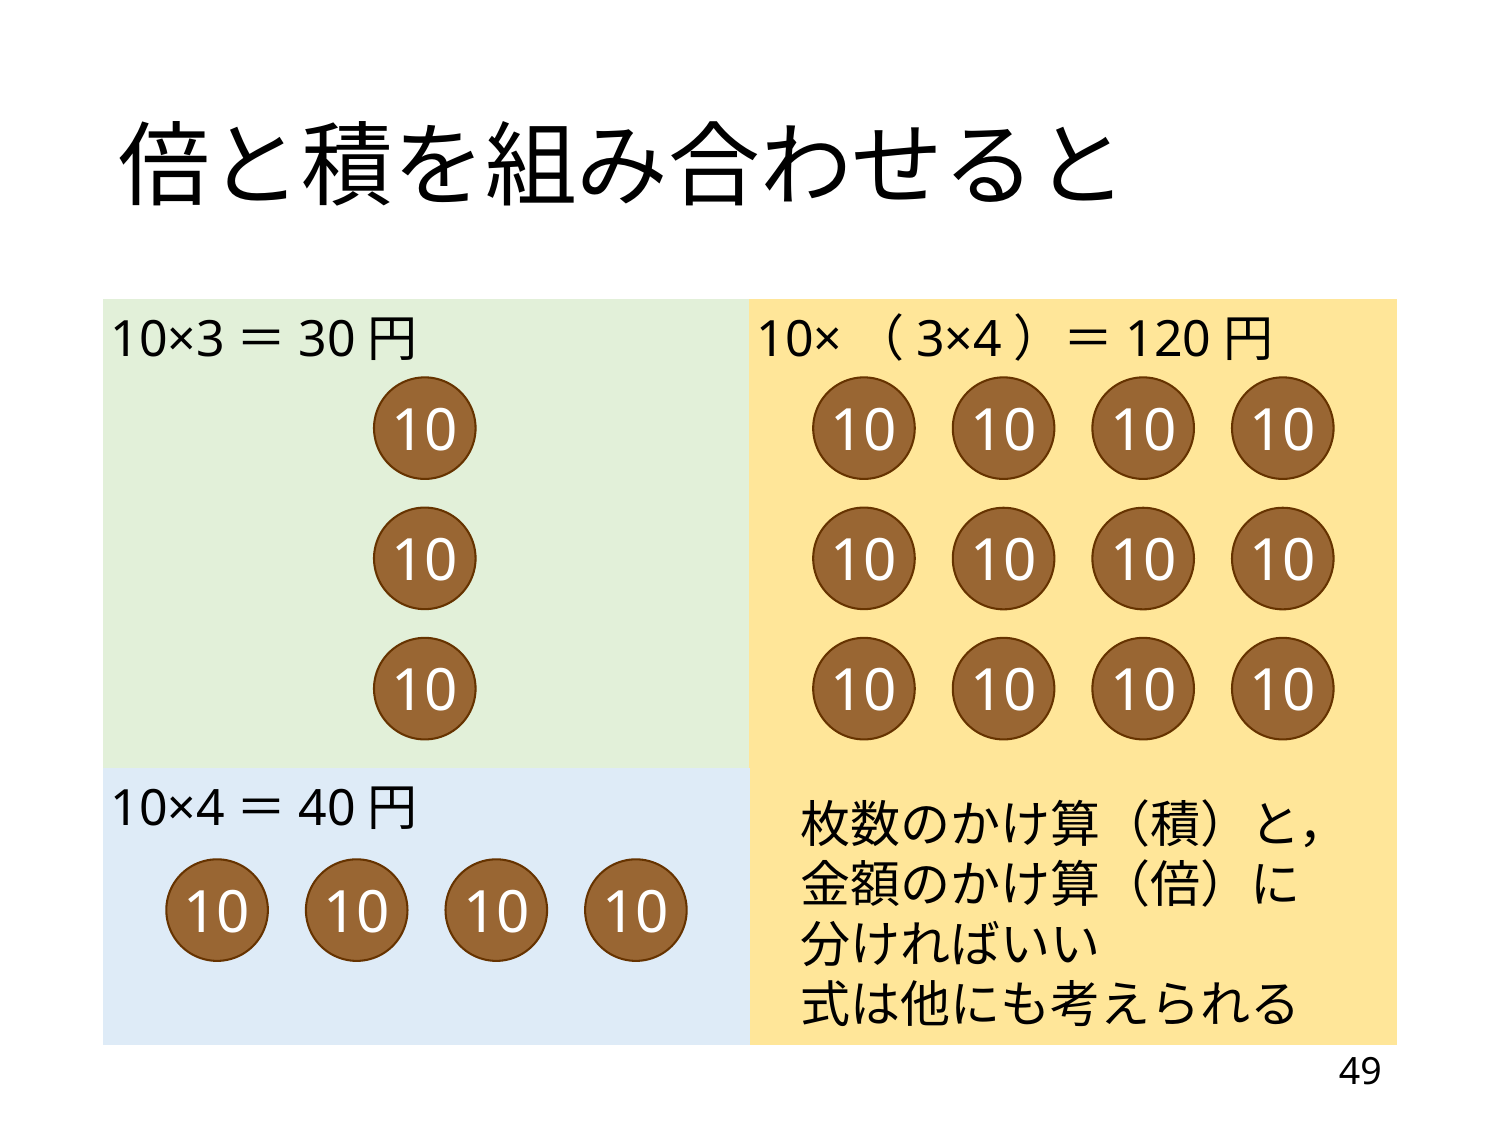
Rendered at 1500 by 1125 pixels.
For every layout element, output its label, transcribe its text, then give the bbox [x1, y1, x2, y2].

text_box 10×（3×4）＝120円 [742, 299, 1288, 375]
text_box 10×3＝30円 [96, 299, 433, 375]
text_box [373, 637, 476, 740]
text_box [952, 507, 1055, 610]
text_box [373, 377, 476, 479]
text_box [102, 298, 749, 767]
text_box 10×4＝40円 [96, 768, 433, 843]
text_box [102, 767, 751, 1046]
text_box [1231, 637, 1334, 740]
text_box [1231, 507, 1334, 610]
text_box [1092, 377, 1194, 479]
text_box 枚数のかけ算（積）と， 金額のかけ算（倍）に 分ければいい 式は他にも考えられる [785, 784, 1364, 1040]
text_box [166, 859, 268, 961]
text_box [749, 298, 1398, 1046]
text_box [813, 507, 915, 610]
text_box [373, 507, 476, 610]
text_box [1092, 507, 1194, 610]
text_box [813, 637, 915, 740]
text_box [305, 859, 408, 961]
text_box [813, 377, 915, 479]
title 倍と積を組み合わせると [103, 59, 1397, 278]
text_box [1092, 637, 1194, 740]
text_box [952, 377, 1055, 479]
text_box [952, 637, 1055, 740]
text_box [1231, 377, 1334, 479]
slide_number 49 [1059, 1046, 1397, 1103]
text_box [445, 859, 548, 961]
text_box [585, 859, 687, 961]
